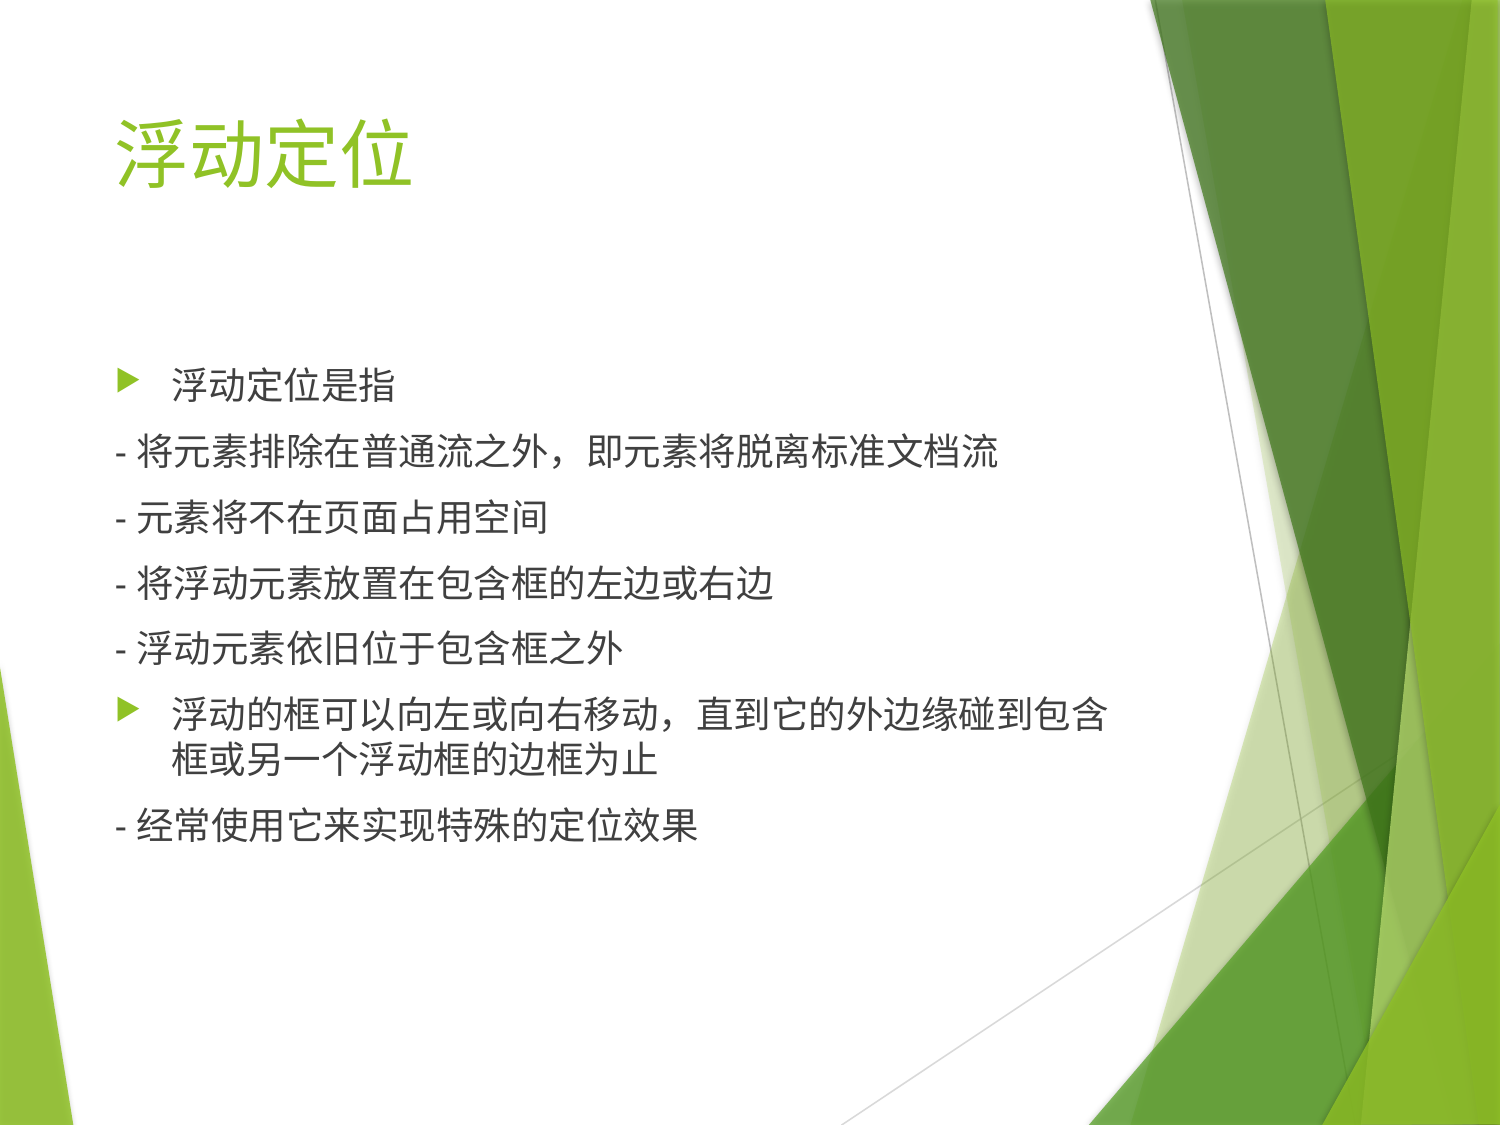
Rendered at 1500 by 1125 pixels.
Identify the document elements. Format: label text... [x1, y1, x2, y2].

title 浮动定位 [99, 99, 1142, 317]
list 浮动定位是指 -将元素排除在普通流之外，即元素将脱离标准文档流 -元素将不在页面占用空间 -将浮动元素放置在包含框的左边或右边 -浮动元素依旧位于包含框之外 浮动的框可以向左或向右移动，直到它的外边缘碰到包含框或另一个浮动框的边框为止 -经常使用它来实现特殊的定位效果 [99, 354, 1142, 992]
